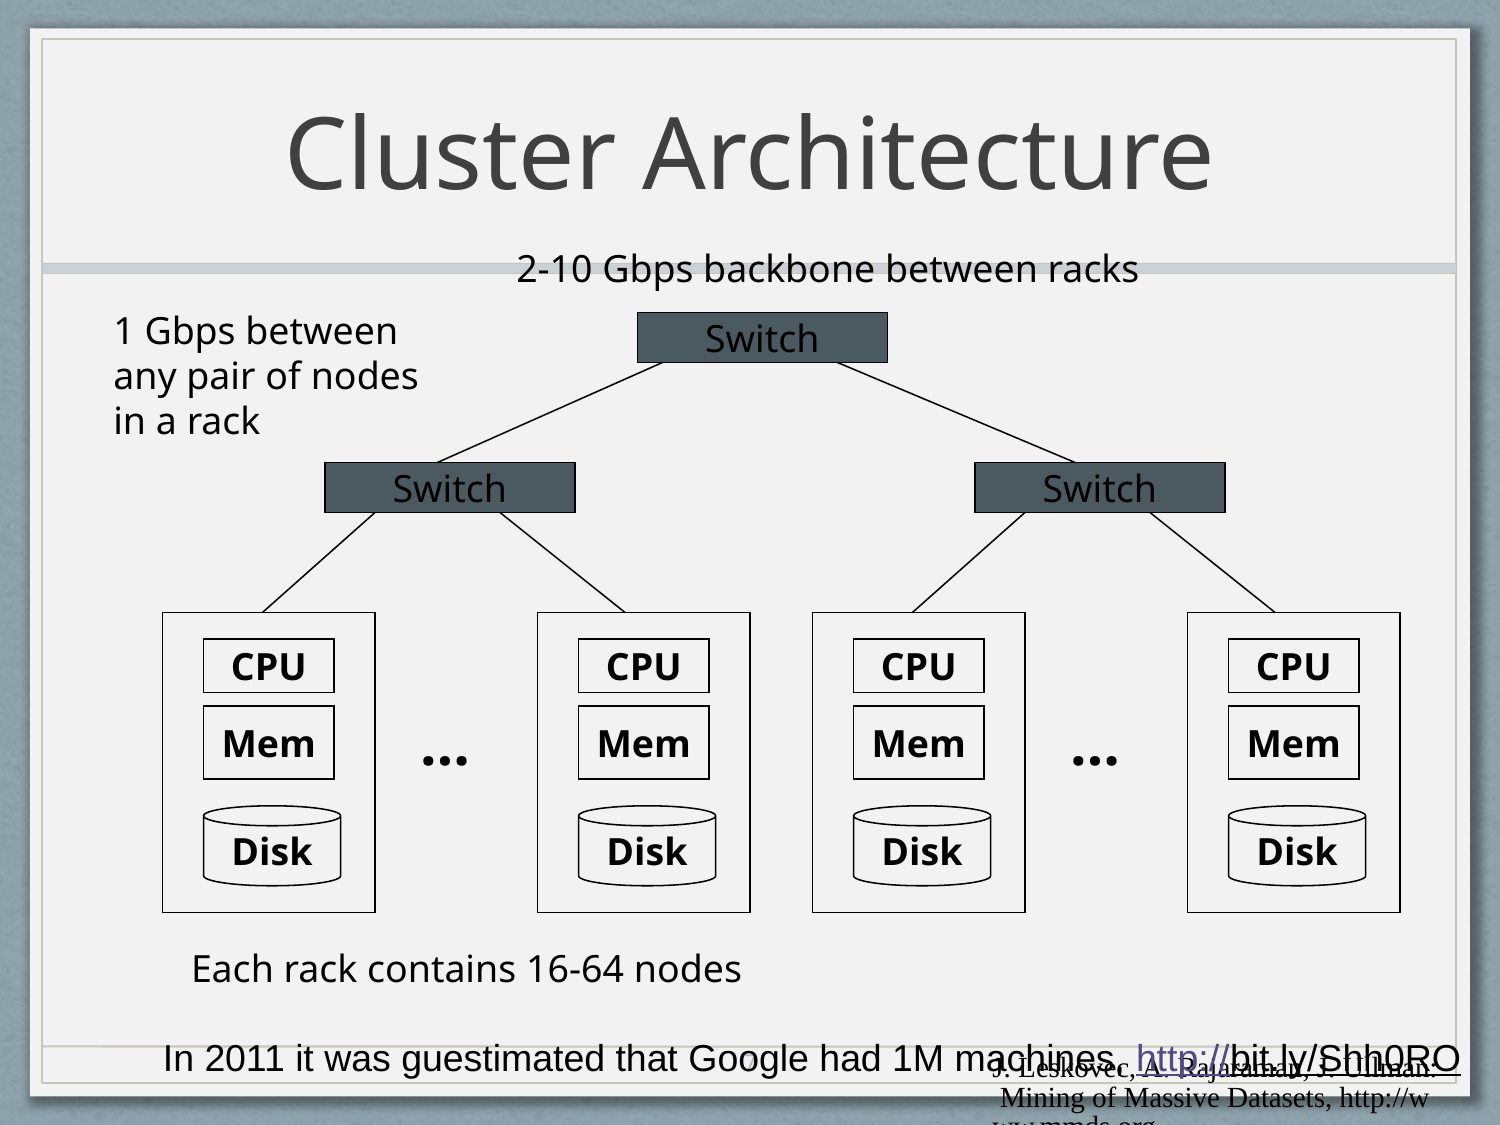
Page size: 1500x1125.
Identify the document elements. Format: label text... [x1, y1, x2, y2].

text_box Switch [975, 462, 1225, 513]
text_box Switch [637, 312, 888, 363]
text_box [536, 611, 751, 913]
slide_number 7 [687, 1042, 813, 1088]
text_box … [405, 699, 486, 785]
text_box Each rack contains 16-64 nodes [176, 937, 758, 998]
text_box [1186, 611, 1401, 913]
text_box 1 Gbps between any pair of nodes in a rack [98, 299, 435, 450]
text_box 2-10 Gbps backbone between racks [501, 237, 1156, 298]
title Cluster Architecture [147, 40, 1353, 260]
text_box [161, 611, 376, 913]
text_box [811, 611, 1026, 913]
text_box In 2011 it was guestimated that Google had 1M machines, http://bit.ly/Shh0RO [148, 1026, 1487, 1087]
text_box Switch [324, 462, 575, 513]
text_box … [1055, 699, 1136, 785]
footer J. Leskovec, A. Rajaraman, J. Ullman: Mining of Massive Datasets, http://www.mmds.org [977, 1045, 1453, 1088]
